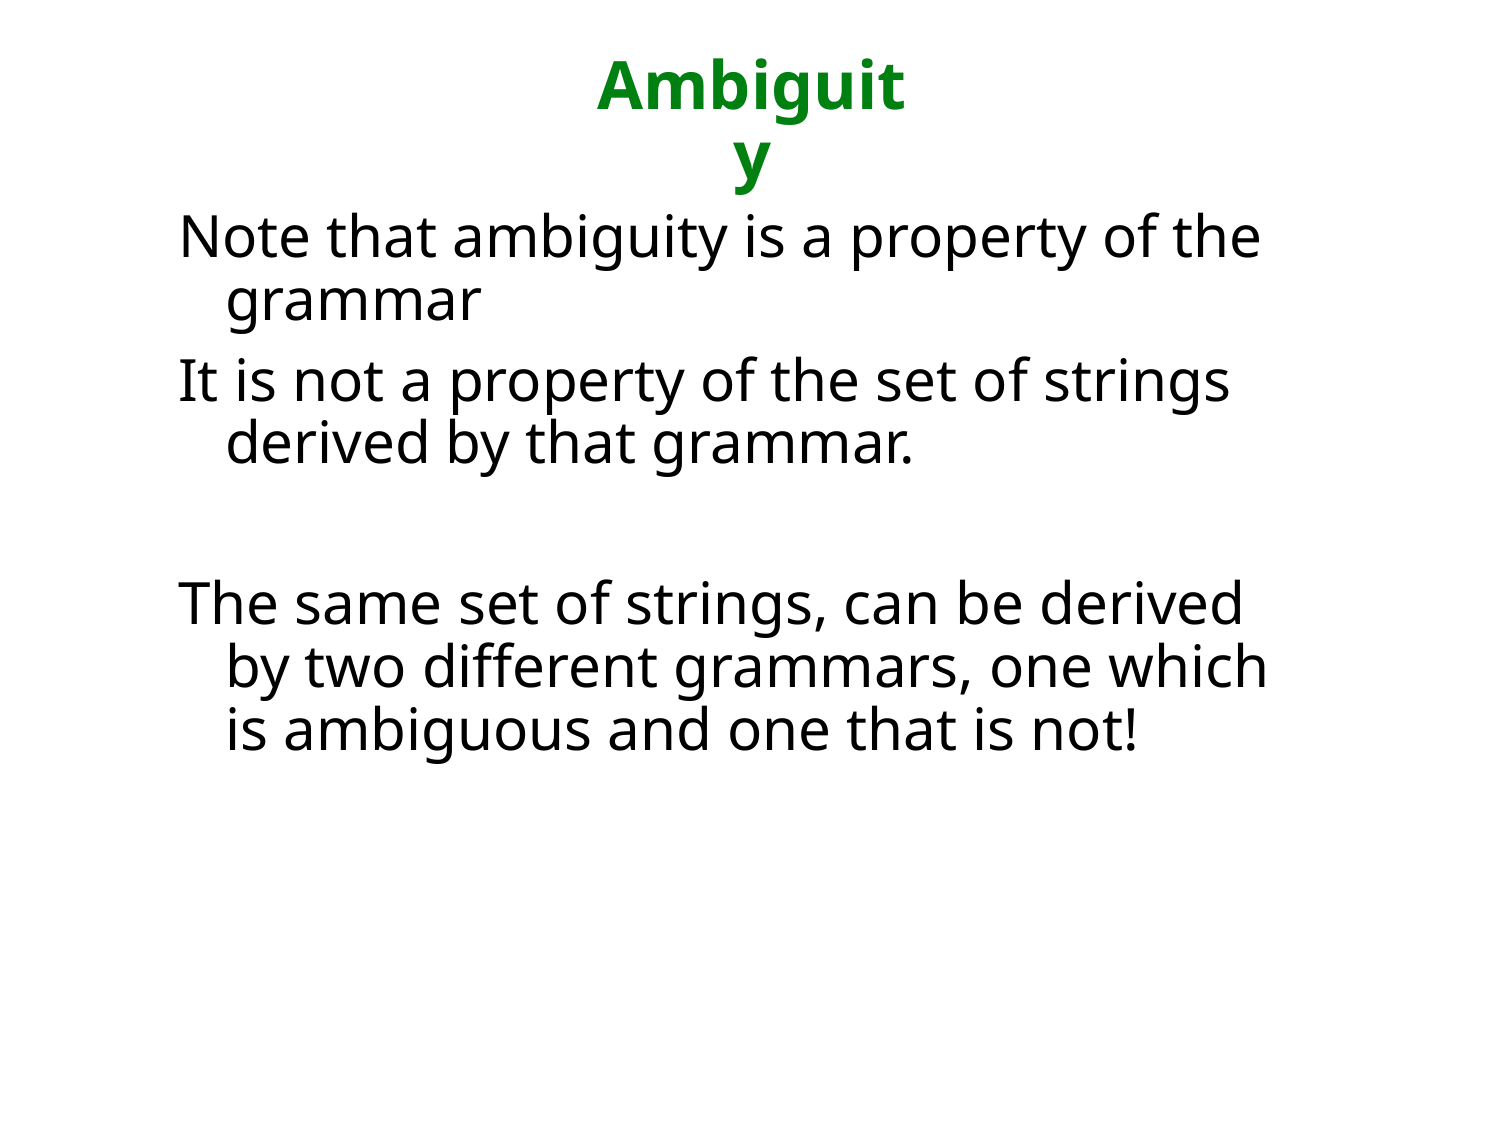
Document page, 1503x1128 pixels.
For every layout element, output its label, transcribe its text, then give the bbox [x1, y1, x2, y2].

title Ambiguity [568, 49, 936, 130]
list Note that ambiguity is a property of the grammar It is not a property of the set of strings derived by that grammar. The same set of strings, can be derived by two different grammars, one which is ambiguous and one that is not! [161, 198, 1341, 990]
